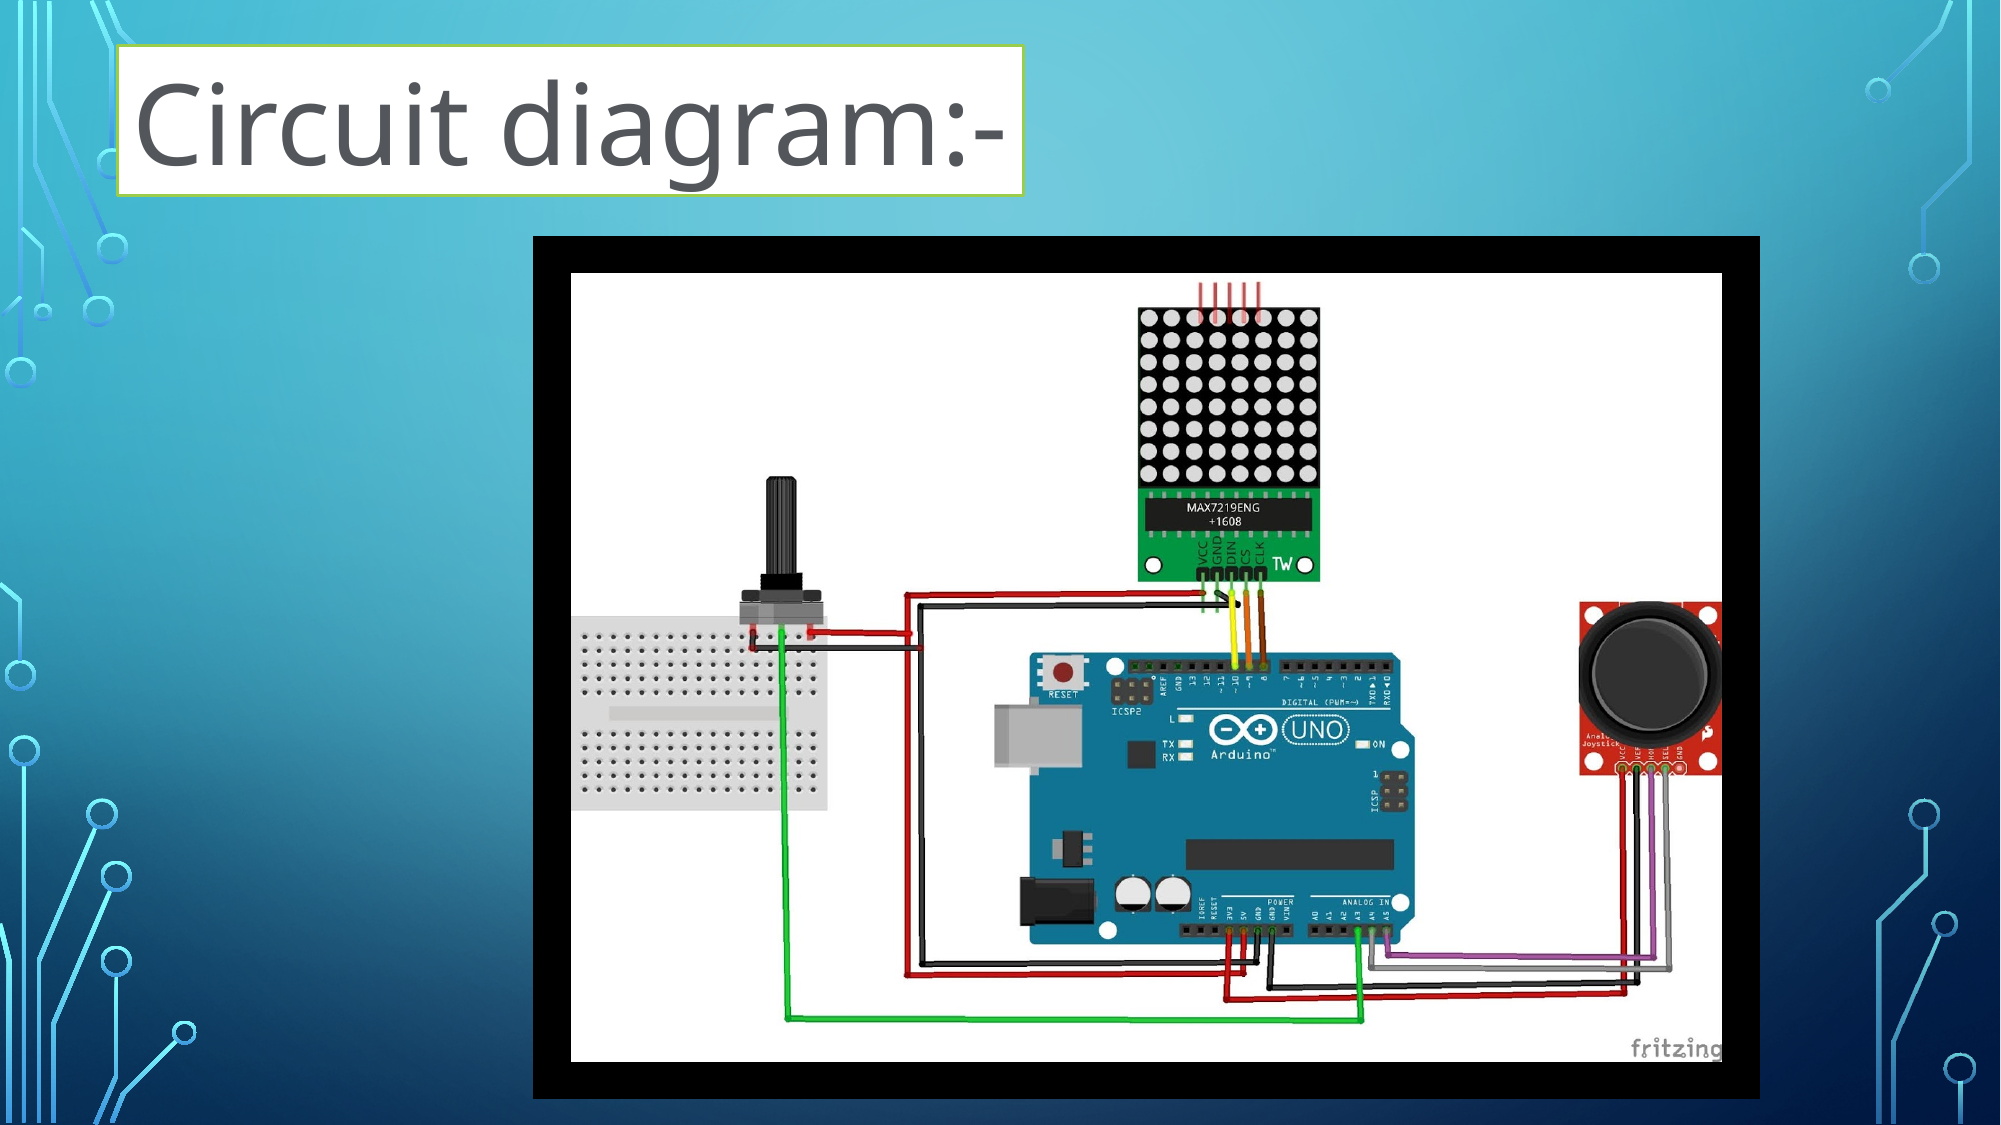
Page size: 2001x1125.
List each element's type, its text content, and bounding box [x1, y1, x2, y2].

text_box Circuit diagram:- [116, 44, 1025, 197]
picture [570, 272, 1723, 1062]
